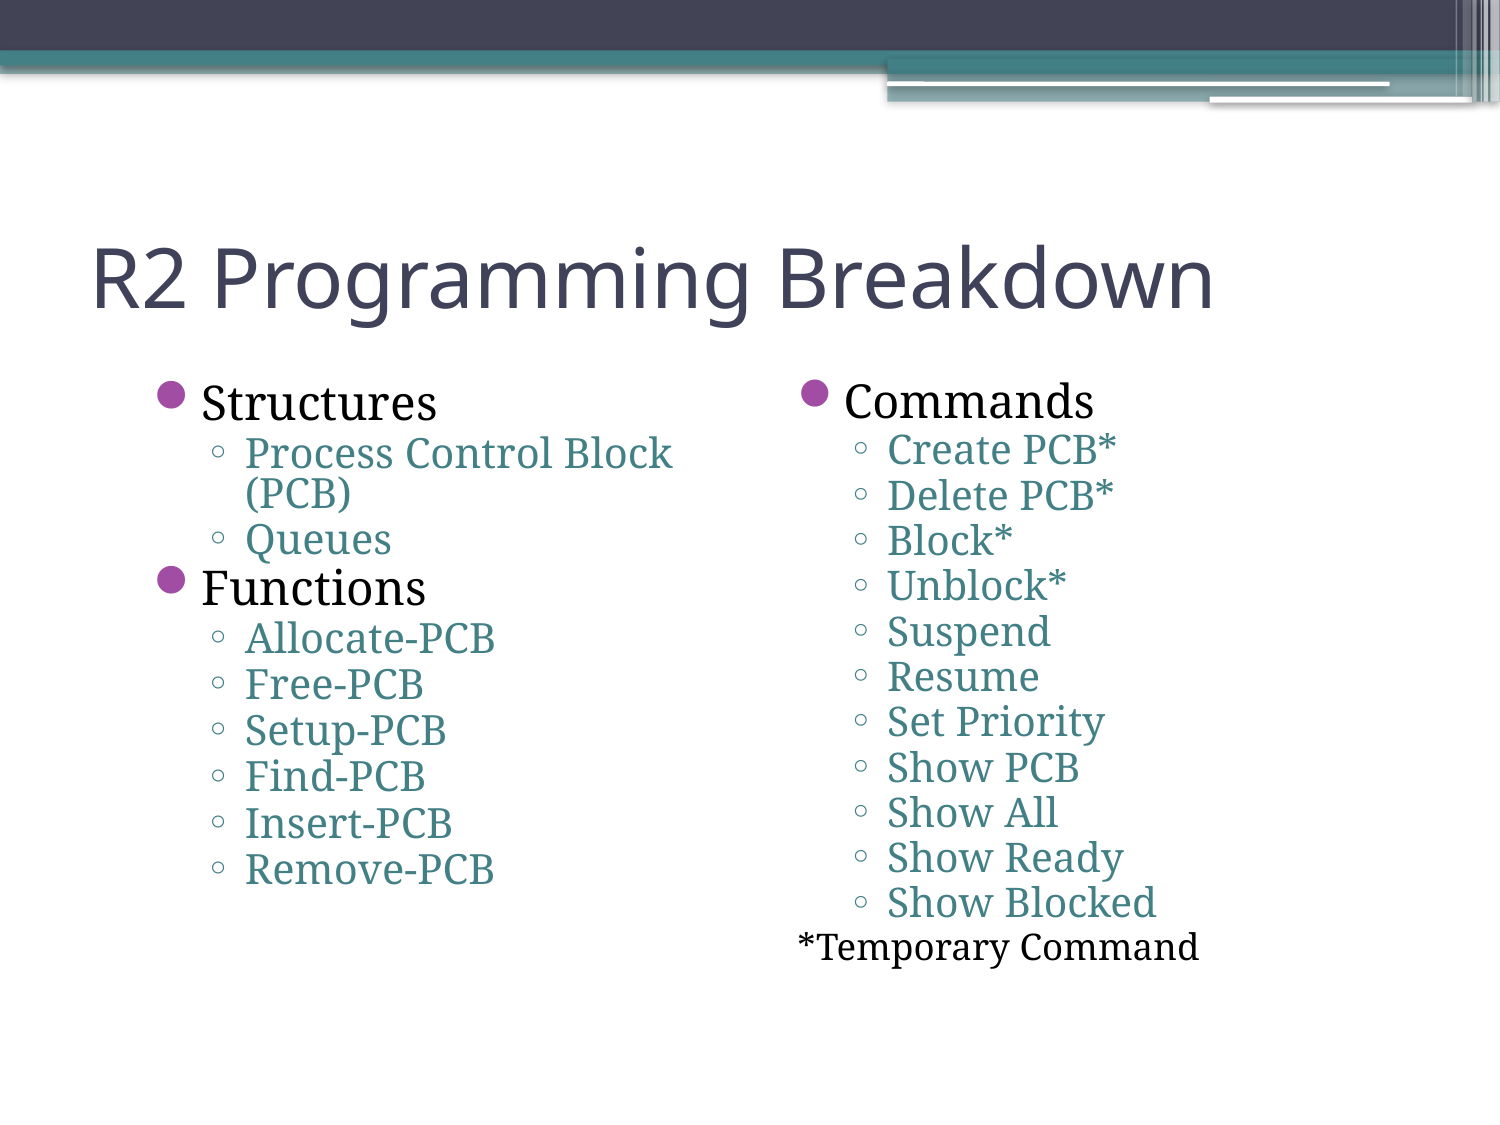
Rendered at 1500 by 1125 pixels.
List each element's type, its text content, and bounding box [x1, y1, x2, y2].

list Commands Create PCB* Delete PCB* Block* Unblock* Suspend Resume Set Priority Show PCB Show All Show Ready Show Blocked *Temporary Command [769, 312, 1388, 975]
list Structures Process Control Block (PCB) Queues Functions Allocate-PCB Free-PCB Setup-PCB Find-PCB Insert-PCB Remove-PCB [125, 312, 744, 975]
title R2 Programming Breakdown [75, 187, 1425, 363]
